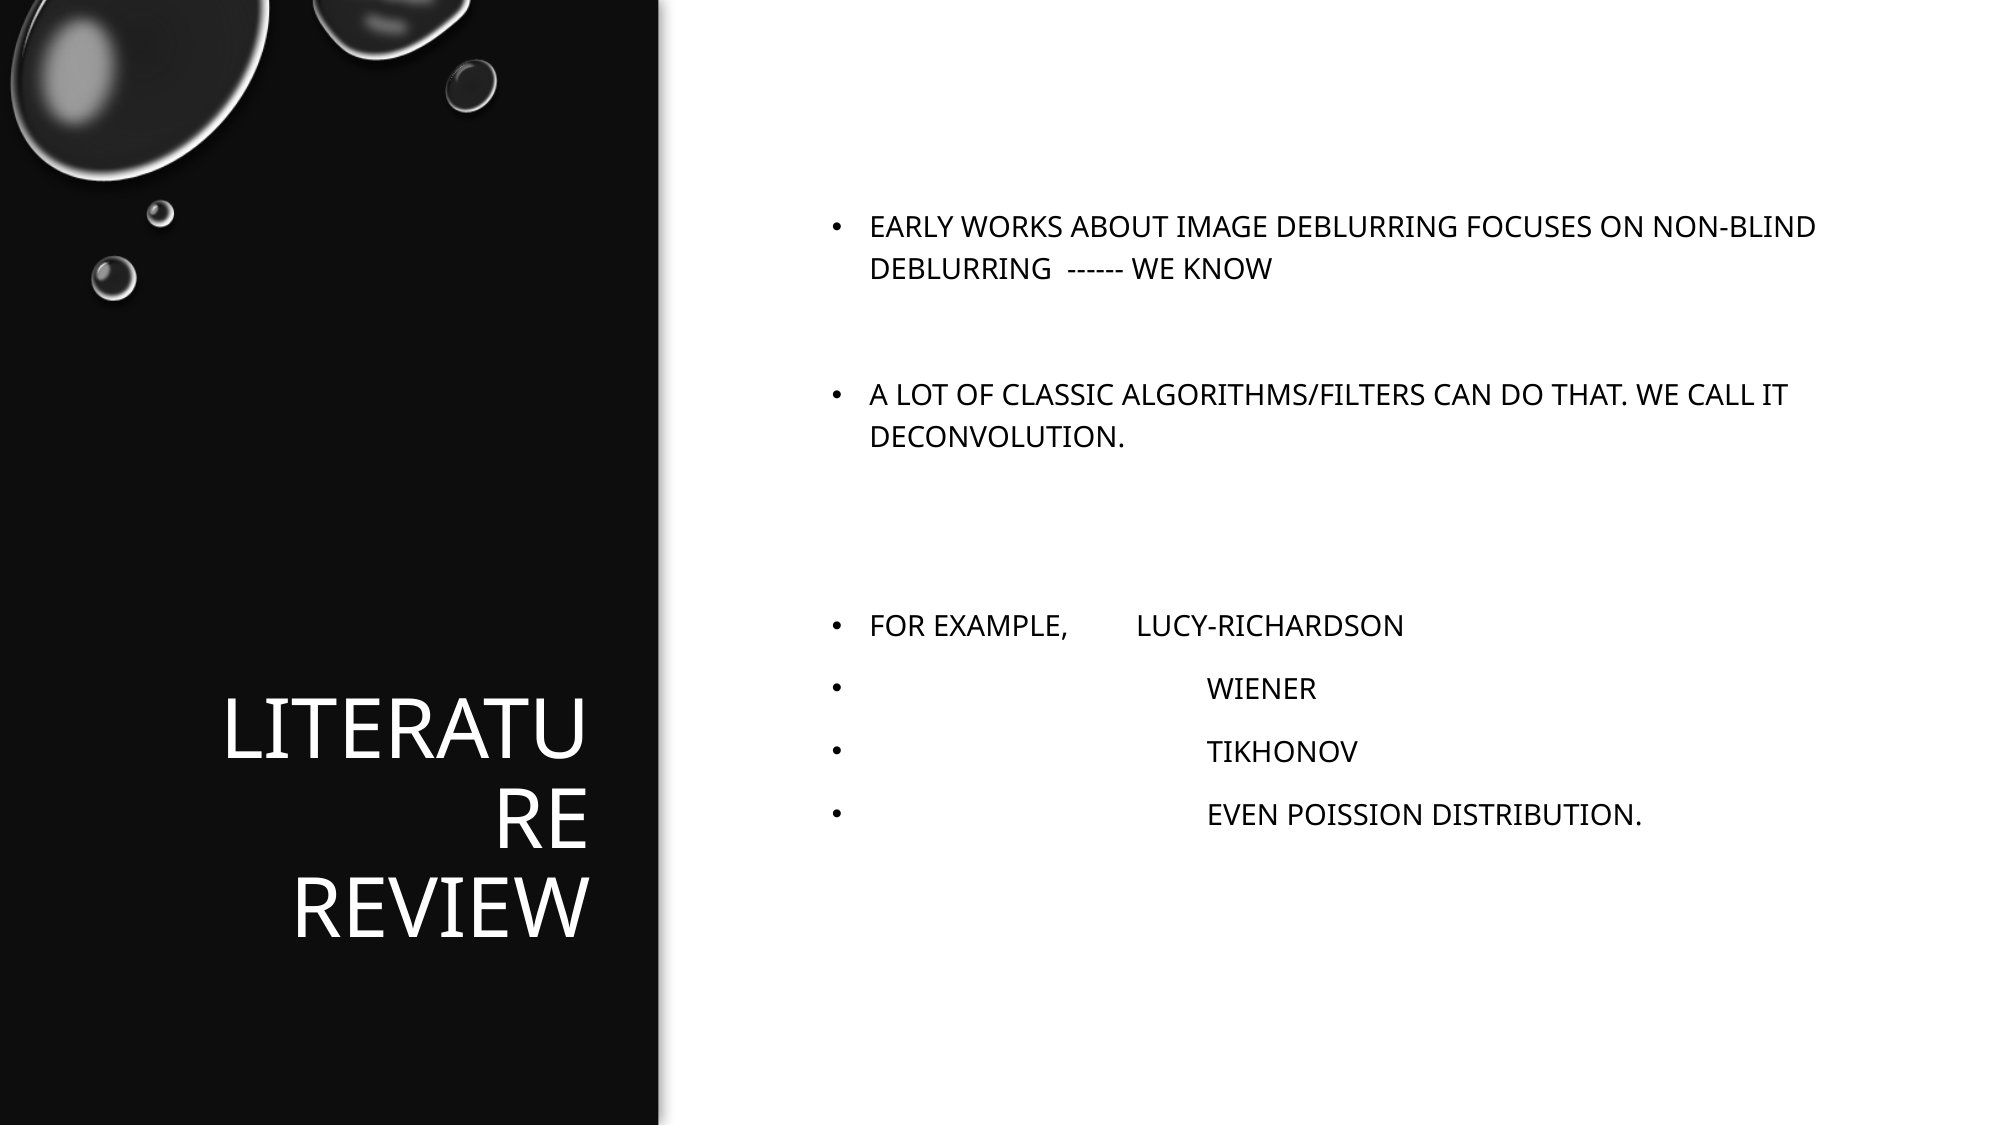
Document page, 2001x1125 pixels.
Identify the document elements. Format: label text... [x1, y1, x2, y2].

text_box [671, 0, 2000, 1125]
picture [0, 0, 546, 361]
title Literature Review [157, 157, 606, 964]
text_box [0, 0, 660, 1125]
